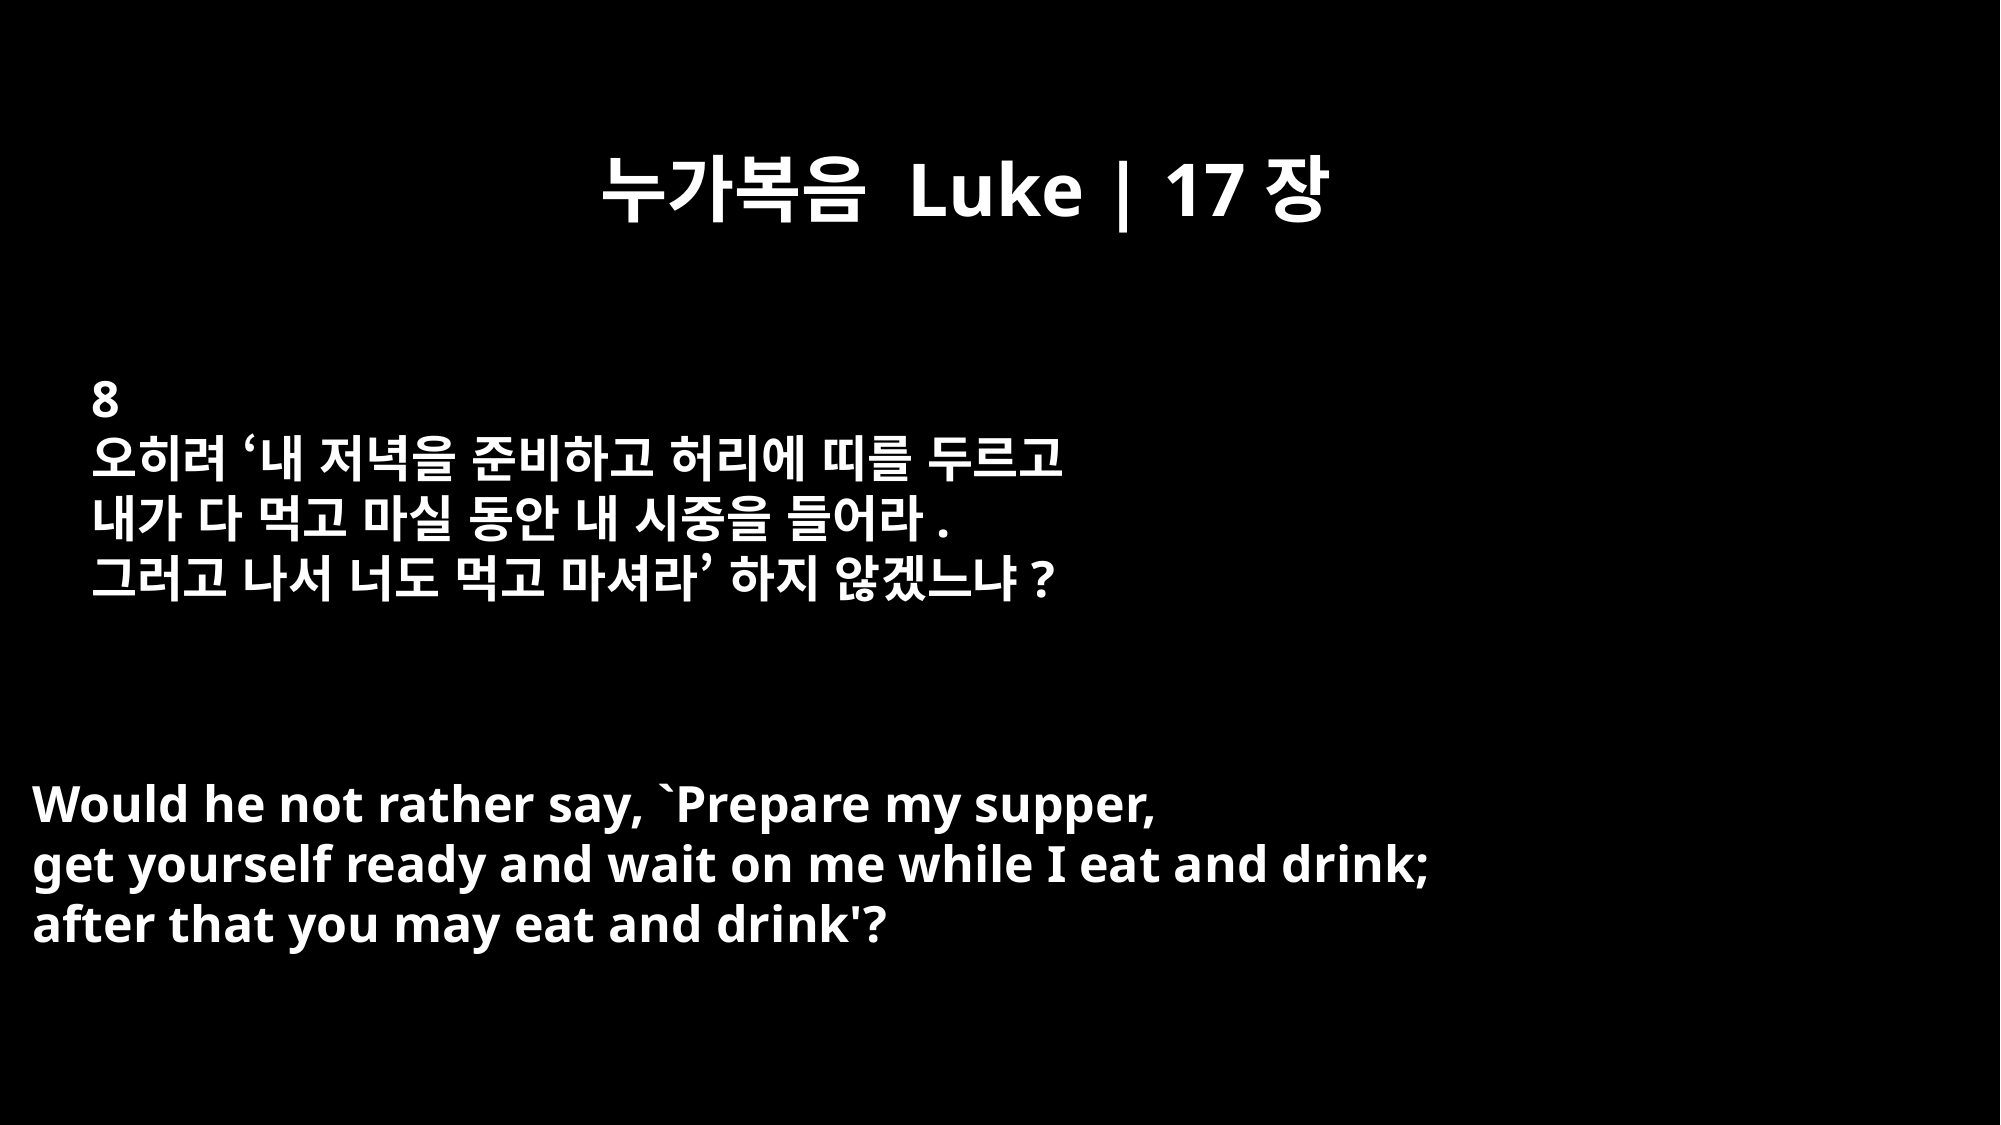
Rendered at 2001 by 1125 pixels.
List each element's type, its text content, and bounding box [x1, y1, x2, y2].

text_box 누가복음 Luke | 17장 [585, 136, 1347, 239]
text_box Would he not rather say, `Prepare my supper, get yourself ready and wait on me while I eat and drink; after that you may eat and drink'? [17, 764, 1458, 960]
text_box 8 오히려 ‘내 저녁을 준비하고 허리에 띠를 두르고 내가 다 먹고 마실 동안 내 시중을 들어라. 그러고 나서 너도 먹고 마셔라’ 하지 않겠느냐? [76, 359, 1095, 615]
